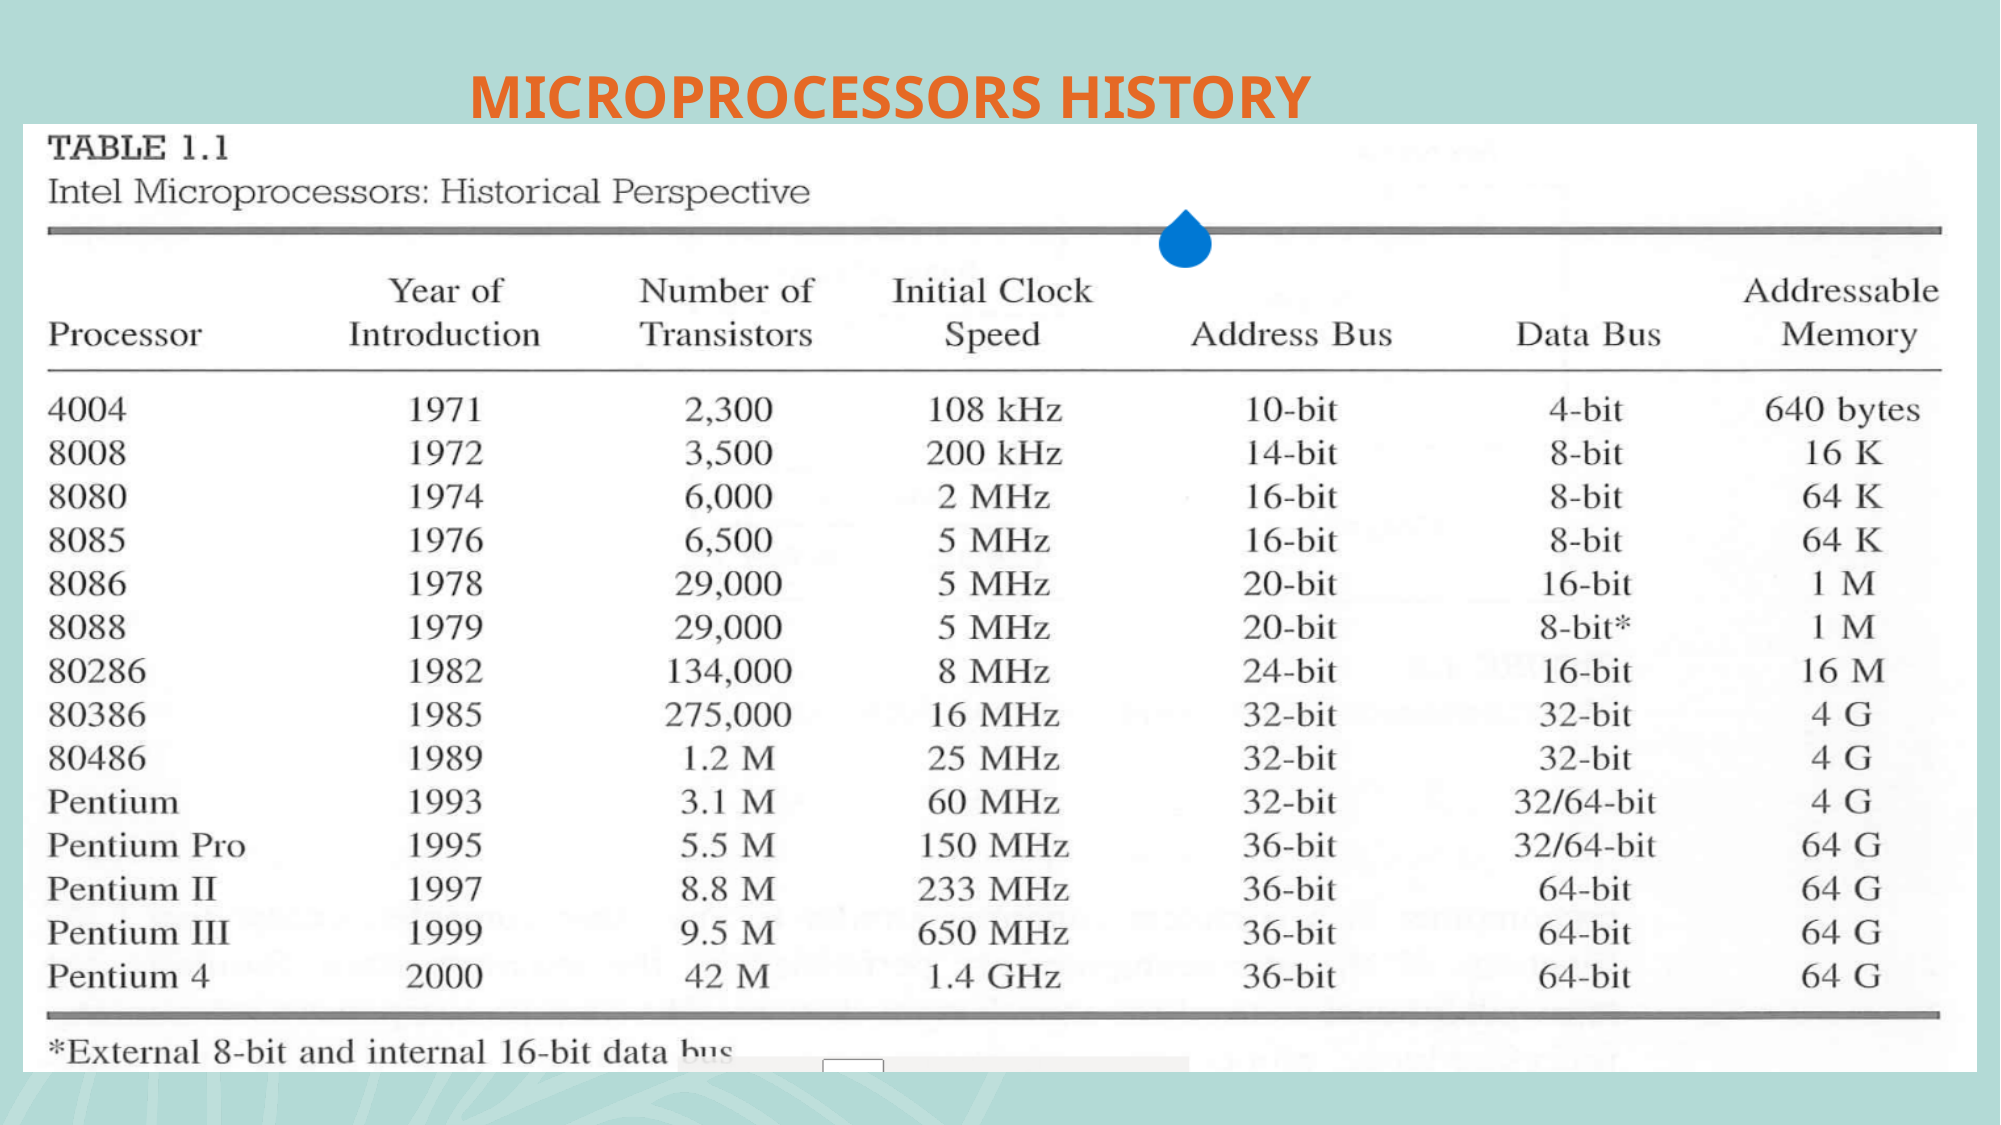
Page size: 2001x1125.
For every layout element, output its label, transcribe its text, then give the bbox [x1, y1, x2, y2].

picture [0, 124, 1977, 1125]
title MICROPROCESSORS HISTORY [336, 0, 1445, 124]
